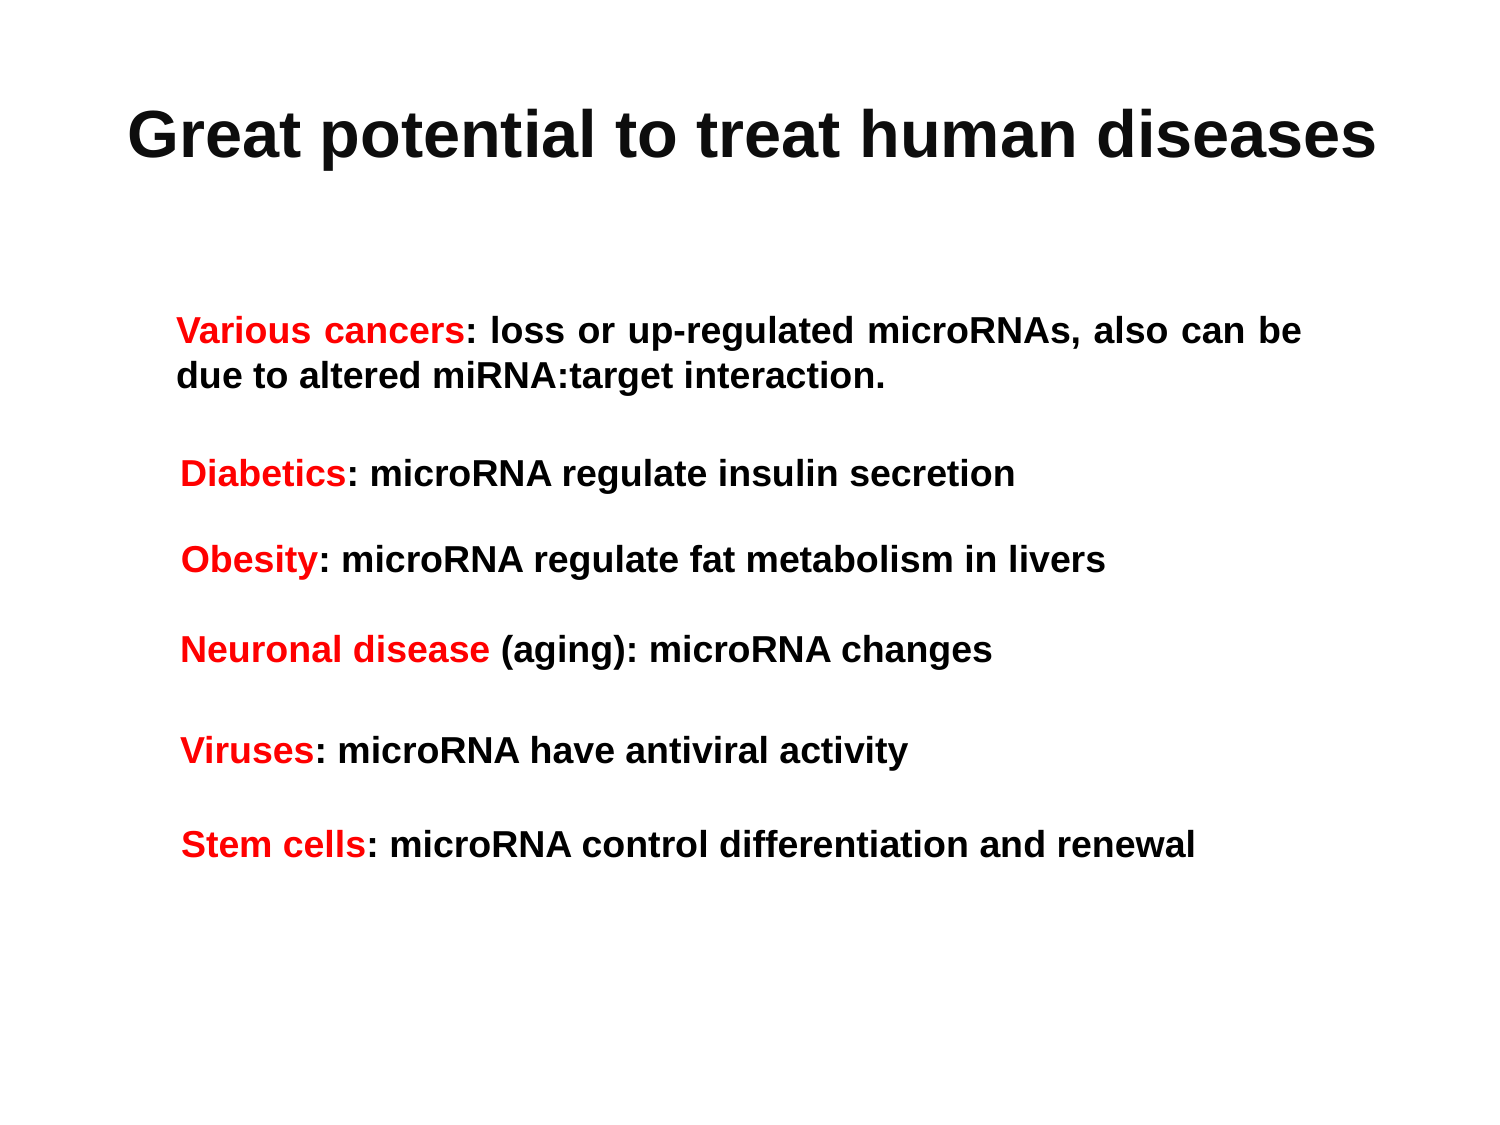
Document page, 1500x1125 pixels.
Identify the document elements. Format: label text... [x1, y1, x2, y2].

text_box Viruses: microRNA have antiviral activity [165, 718, 924, 779]
text_box Obesity: microRNA regulate fat metabolism in livers [166, 527, 1122, 588]
text_box Neuronal disease (aging): microRNA changes [165, 617, 1009, 678]
text_box Various cancers: loss or up-regulated microRNAs, also can be due to altered miRNA:target interaction. [161, 298, 1318, 404]
text_box Stem cells: microRNA control differentiation and renewal [166, 812, 1212, 873]
text_box Diabetics: microRNA regulate insulin secretion [165, 441, 1032, 502]
text_box Great potential to treat human diseases [112, 37, 1500, 225]
